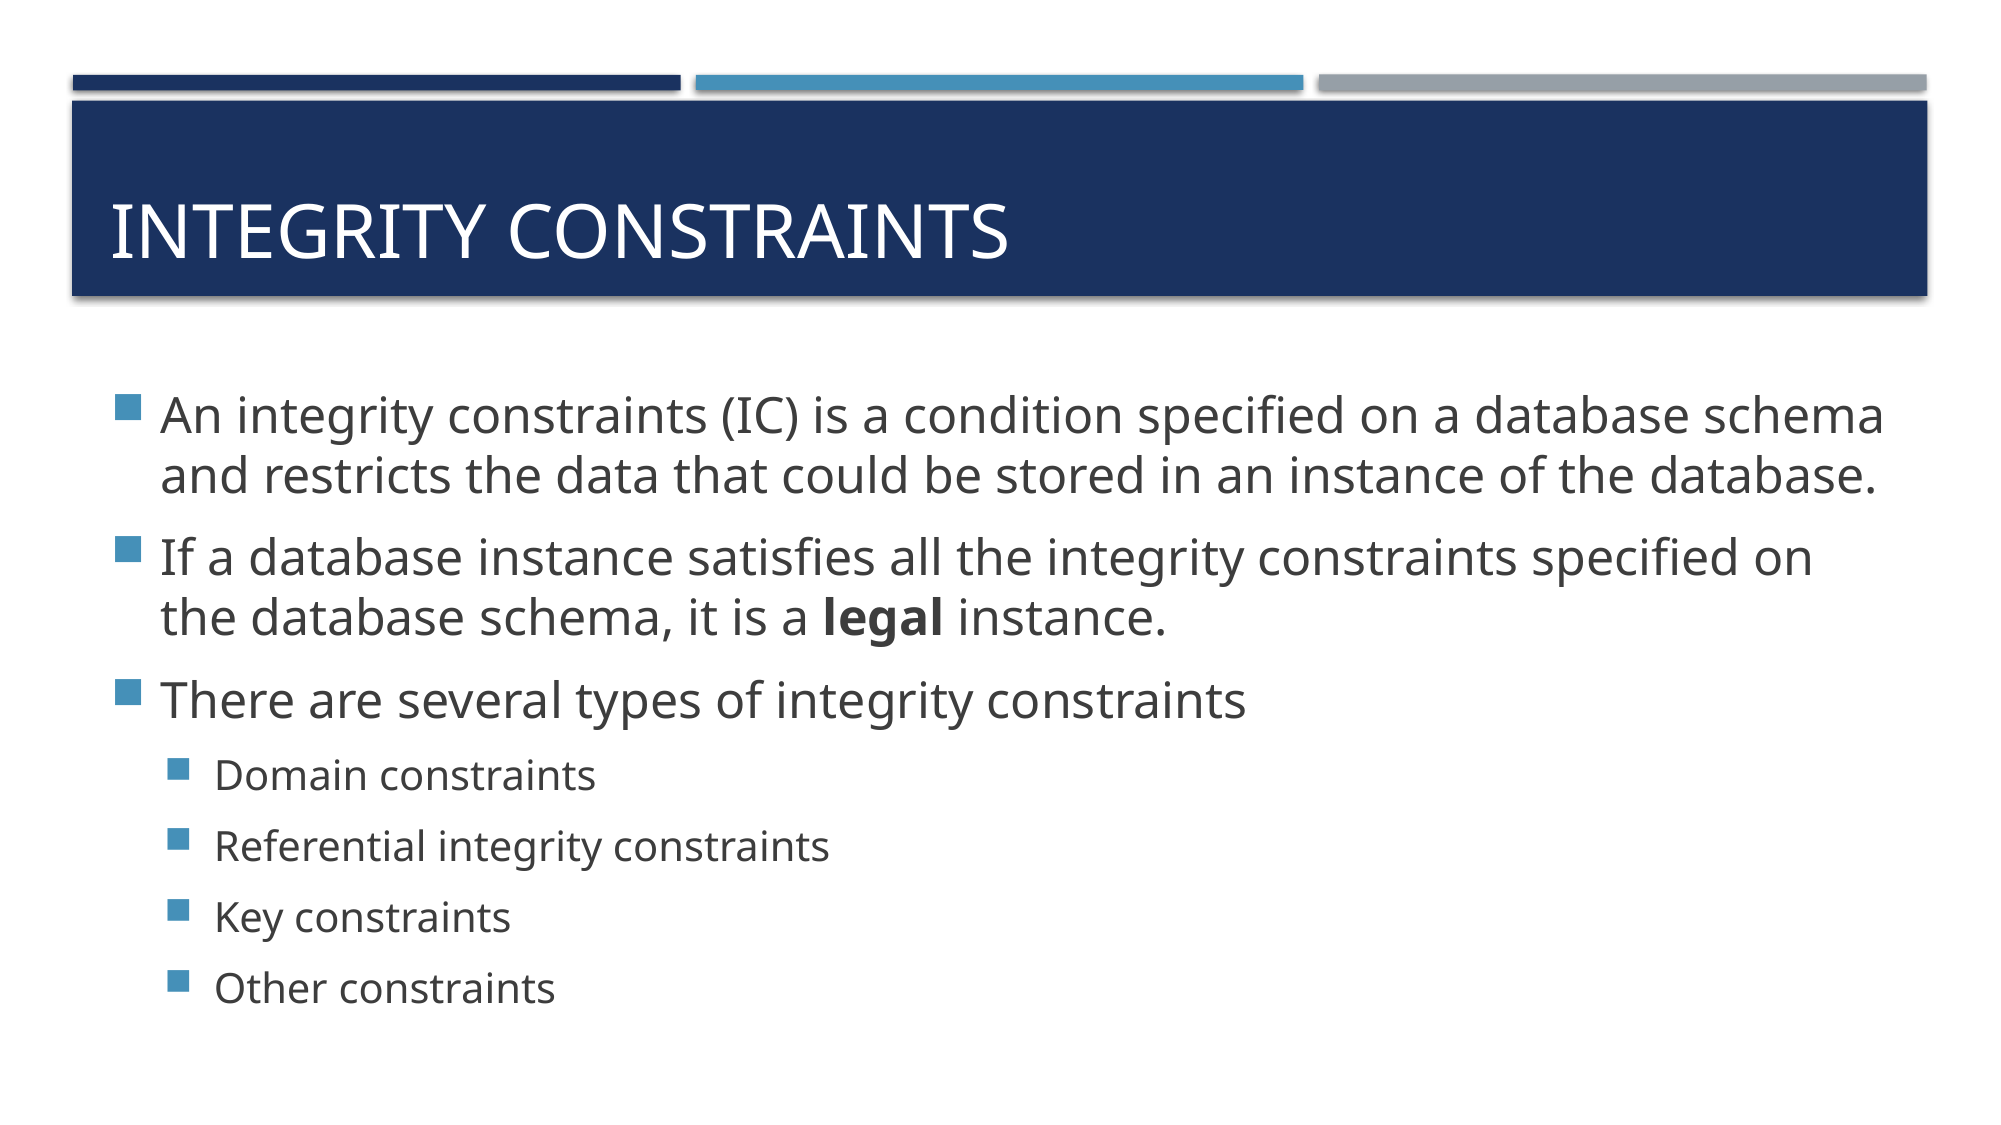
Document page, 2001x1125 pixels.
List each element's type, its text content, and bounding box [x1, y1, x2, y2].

title Integrity constraints [95, 115, 1905, 282]
list An integrity constraints (IC) is a condition specified on a database schema and restricts the data that could be stored in an instance of the database. If a database instance satisfies all the integrity constraints specified on the database schema, it is a legal instance. There are several types of integrity constraints Domain constraints Referential integrity constraints Key constraints Other constraints [95, 395, 1905, 1000]
